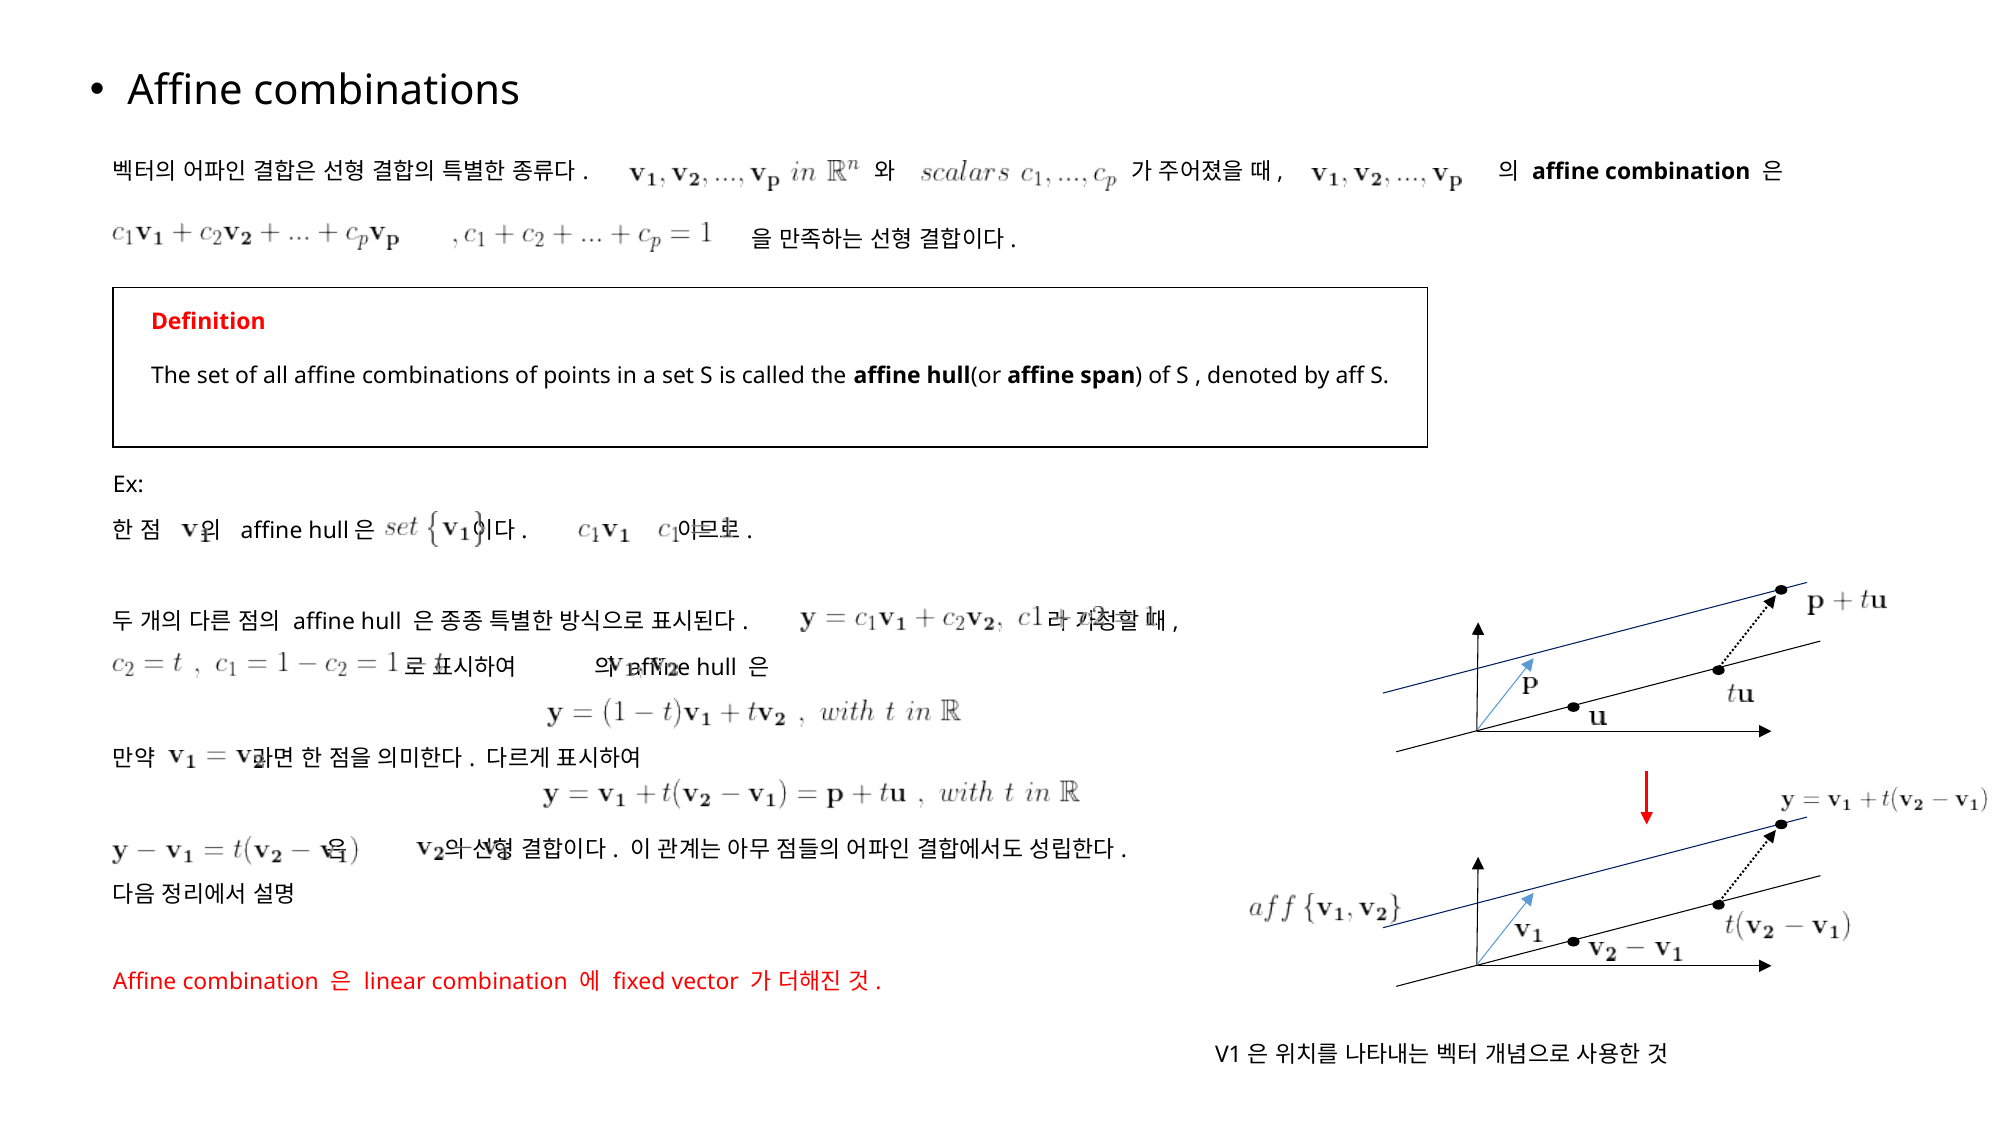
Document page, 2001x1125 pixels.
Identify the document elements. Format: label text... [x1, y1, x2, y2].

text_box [1249, 770, 1988, 987]
picture [547, 698, 961, 729]
picture [181, 524, 211, 542]
picture [800, 606, 1156, 632]
text_box Affine combination 은 linear combination 에 fixed vector 가 더해진 것. [97, 962, 1091, 1011]
text_box Affine combinations [74, 60, 1044, 142]
picture [112, 652, 445, 678]
text_box Ex: 한 점 의 affine hull은 이다. , 이므로. 두 개의 다른 점의 affine hull 은 종종 특별한 방식으로 표시된다. 라 가정할 때, 로 표시하여 의 affine hull 은 만약 라면 한 점을 의미한다. 다르게 표시하여 은 의 선형 결합이다. 이 관계는 아무 점들의 어파인 결합에서도 성립한다. 다음 정리에서 설명 [97, 465, 1410, 941]
picture [543, 779, 1080, 810]
picture [415, 842, 510, 860]
text_box V1은 위치를 나타내는 벡터 개념으로 사용한 것 [1199, 1034, 1728, 1084]
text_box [97, 152, 1810, 270]
picture [607, 658, 678, 678]
picture [658, 517, 733, 542]
picture [384, 511, 486, 547]
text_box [112, 287, 1428, 448]
picture [112, 836, 359, 866]
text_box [1382, 582, 1887, 752]
picture [168, 750, 264, 768]
picture [577, 524, 630, 542]
